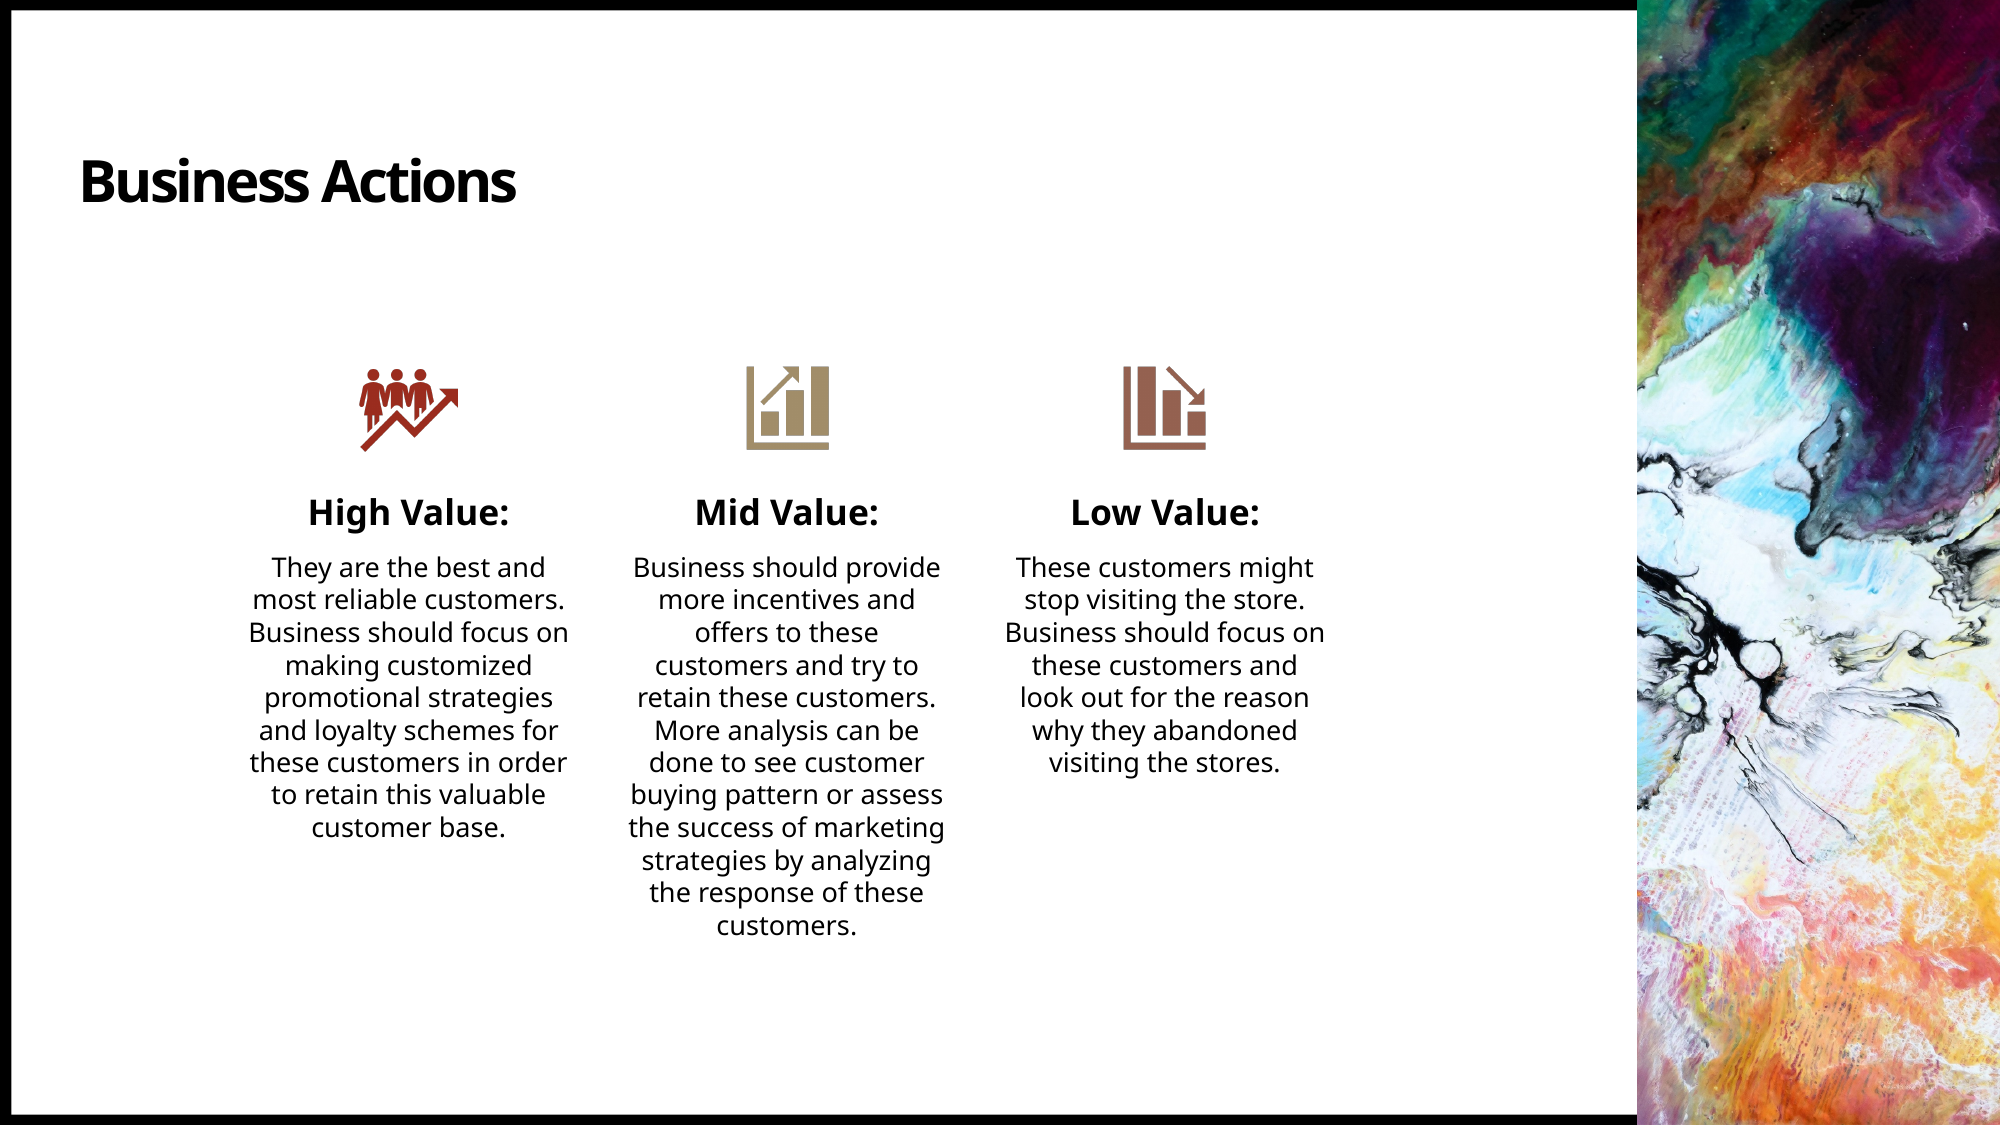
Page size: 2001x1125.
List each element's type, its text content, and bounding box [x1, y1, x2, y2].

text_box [247, 192, 1326, 1109]
picture [1637, 0, 2000, 1125]
text_box Business Actions [64, 136, 1602, 222]
